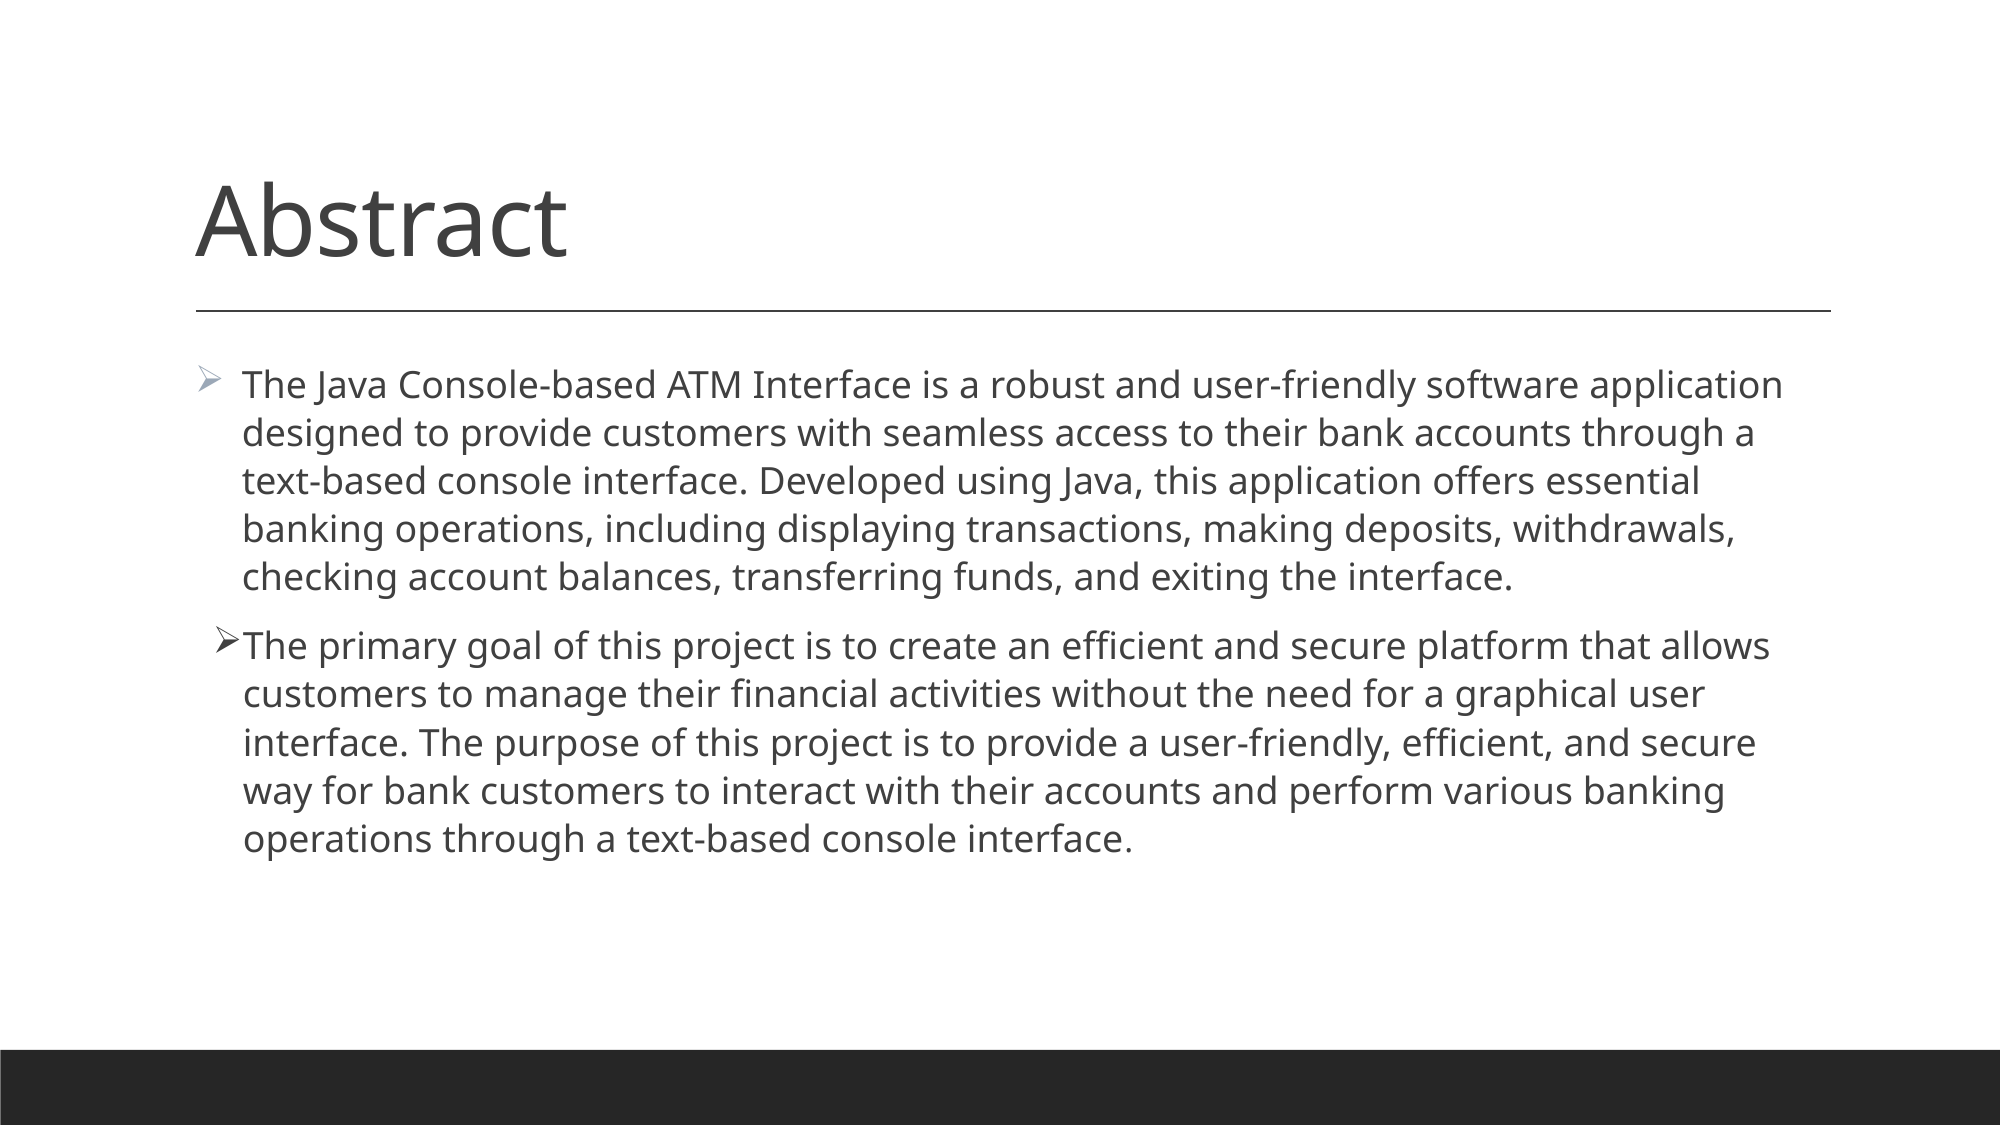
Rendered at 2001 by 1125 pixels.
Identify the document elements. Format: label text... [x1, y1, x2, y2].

title Abstract [180, 47, 1830, 285]
list The Java Console-based ATM Interface is a robust and user-friendly software application designed to provide customers with seamless access to their bank accounts through a text-based console interface. Developed using Java, this application offers essential banking operations, including displaying transactions, making deposits, withdrawals, checking account balances, transferring funds, and exiting the interface. The primary goal of this project is to create an efficient and secure platform that allows customers to manage their financial activities without the need for a graphical user interface. The purpose of this project is to provide a user-friendly, efficient, and secure way for bank customers to interact with their accounts and perform various banking operations through a text-based console interface. [180, 350, 1818, 968]
